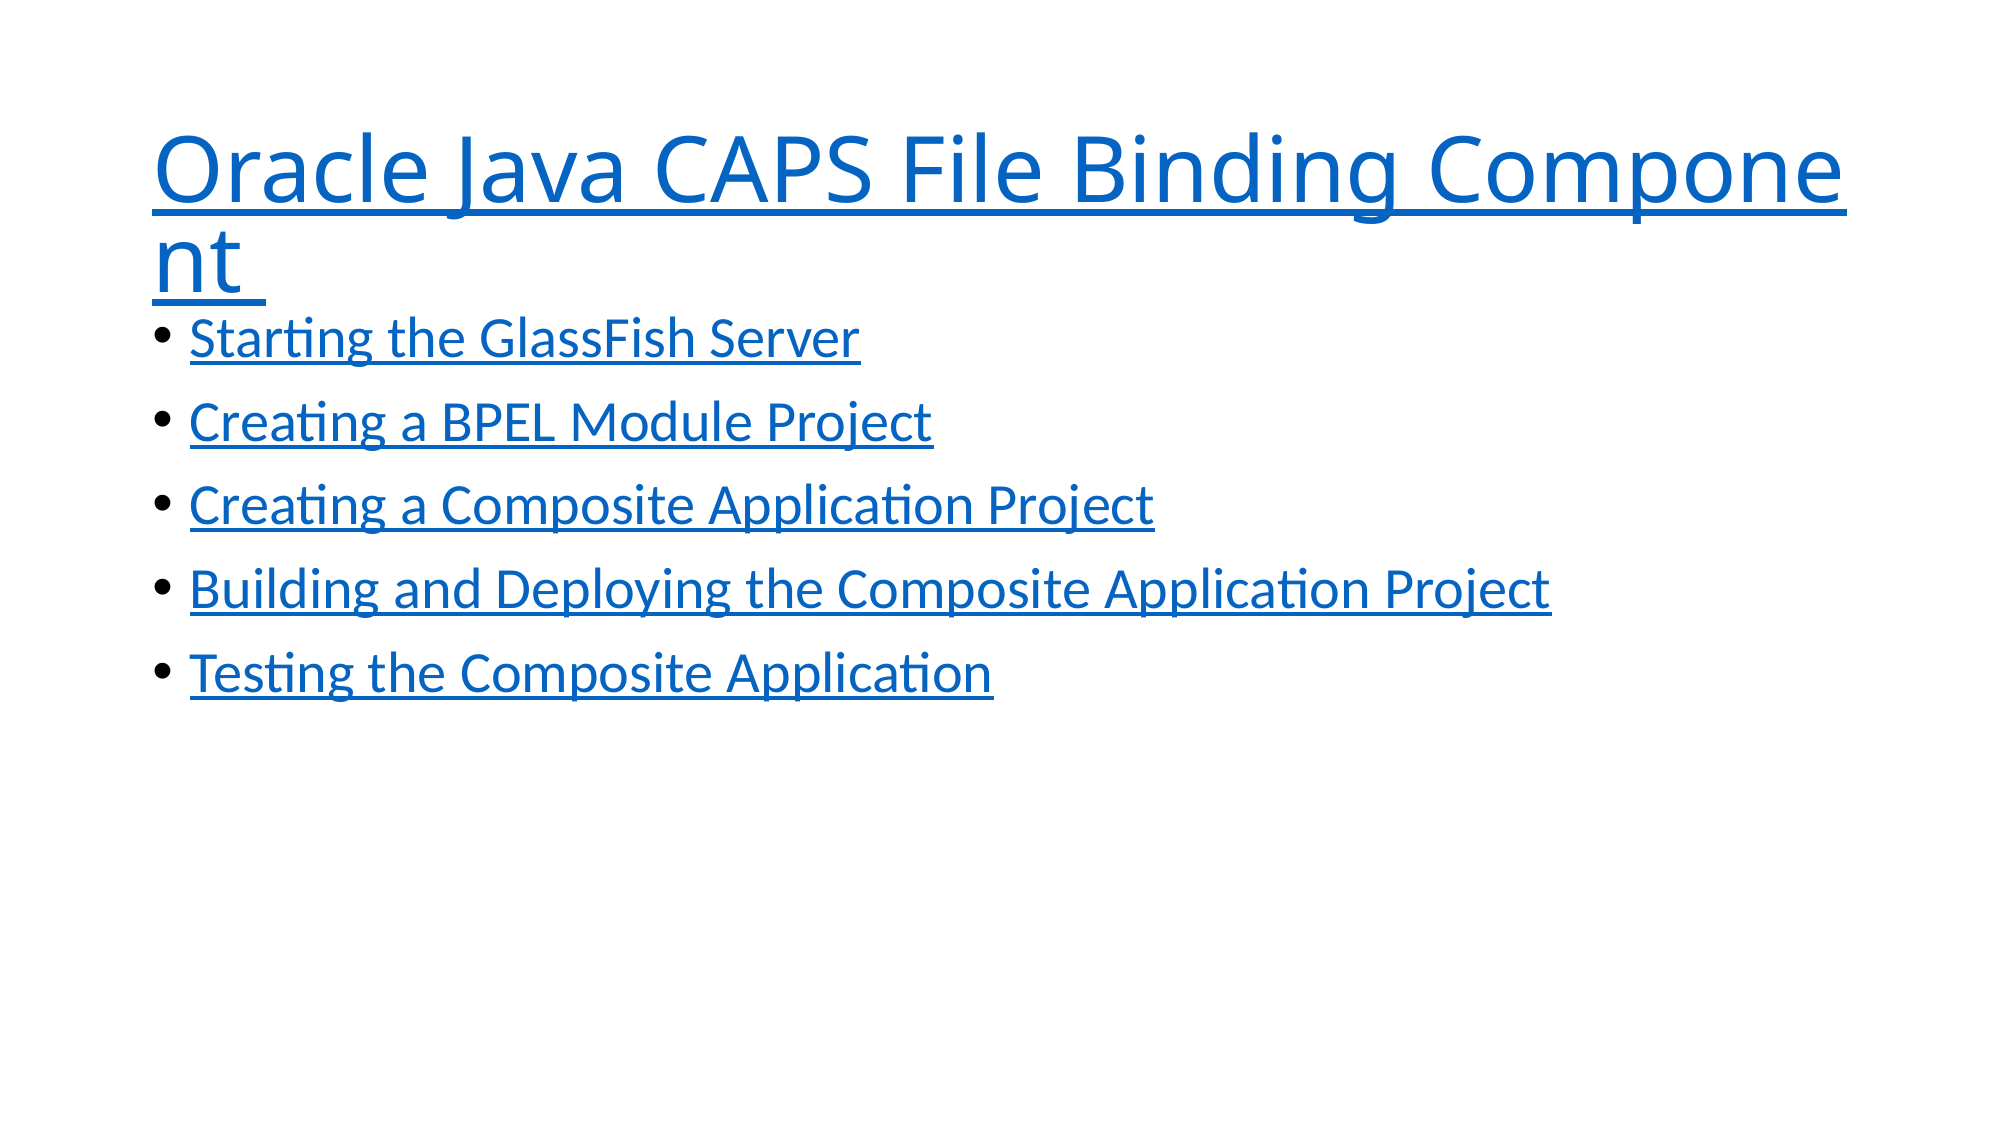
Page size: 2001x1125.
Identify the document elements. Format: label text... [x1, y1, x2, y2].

title Oracle Java CAPS File Binding Component [137, 59, 1863, 278]
list Starting the GlassFish Server Creating a BPEL Module Project Creating a Composite Application Project Building and Deploying the Composite Application Project Testing the Composite Application [137, 299, 1863, 1014]
